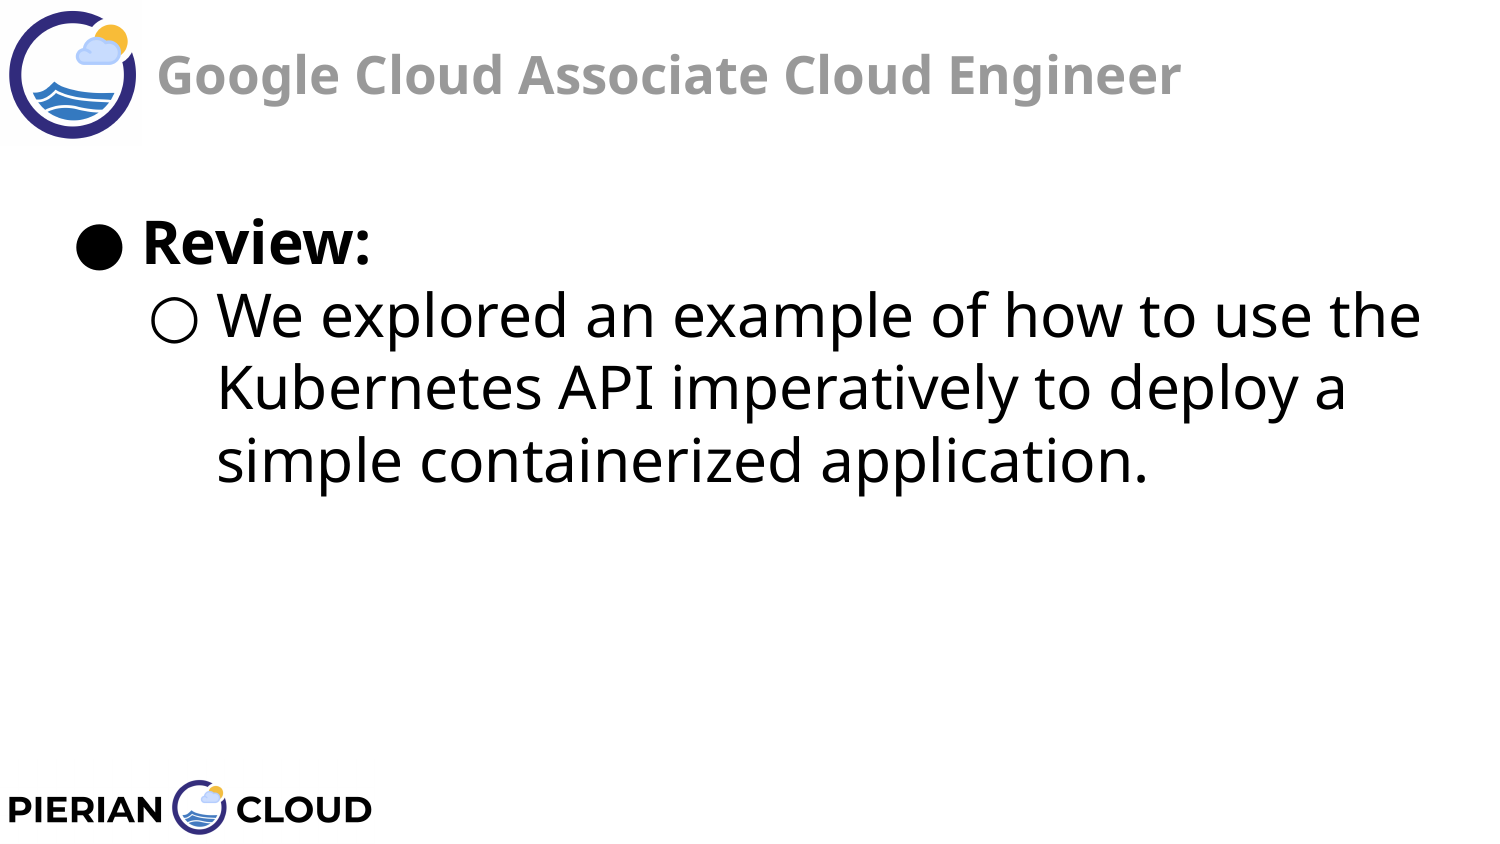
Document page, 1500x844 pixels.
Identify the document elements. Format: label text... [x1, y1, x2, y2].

subtitle Review: We explored an example of how to use the Kubernetes API imperatively to deploy a simple containerized application. [51, 189, 1476, 750]
title Google Cloud Associate Cloud Engineer [146, 25, 1420, 120]
picture [0, 0, 142, 146]
picture [0, 758, 375, 844]
